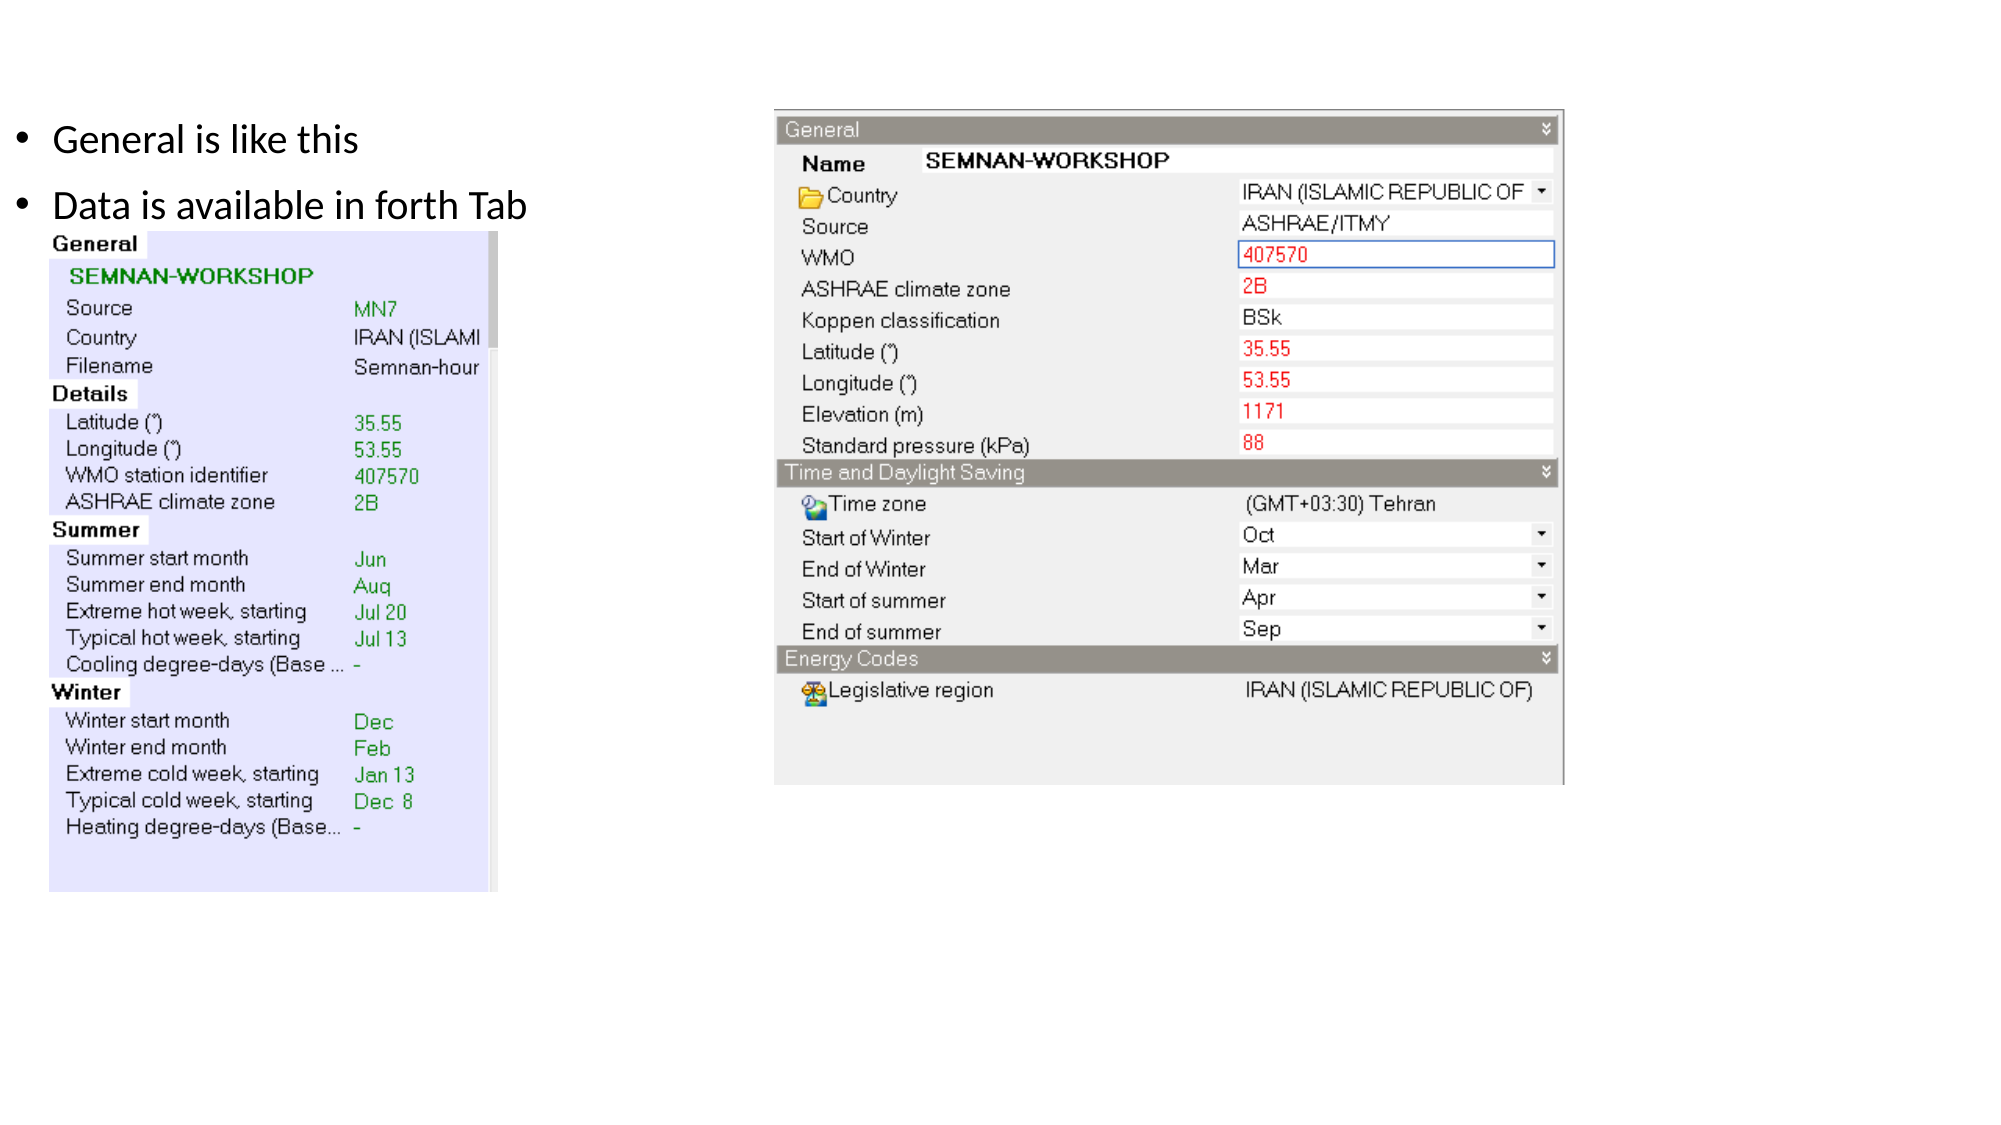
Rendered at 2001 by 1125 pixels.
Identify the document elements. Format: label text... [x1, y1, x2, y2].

picture [774, 109, 1571, 785]
picture [48, 230, 498, 892]
list General is like this Data is available in forth Tab [0, 109, 2000, 1014]
